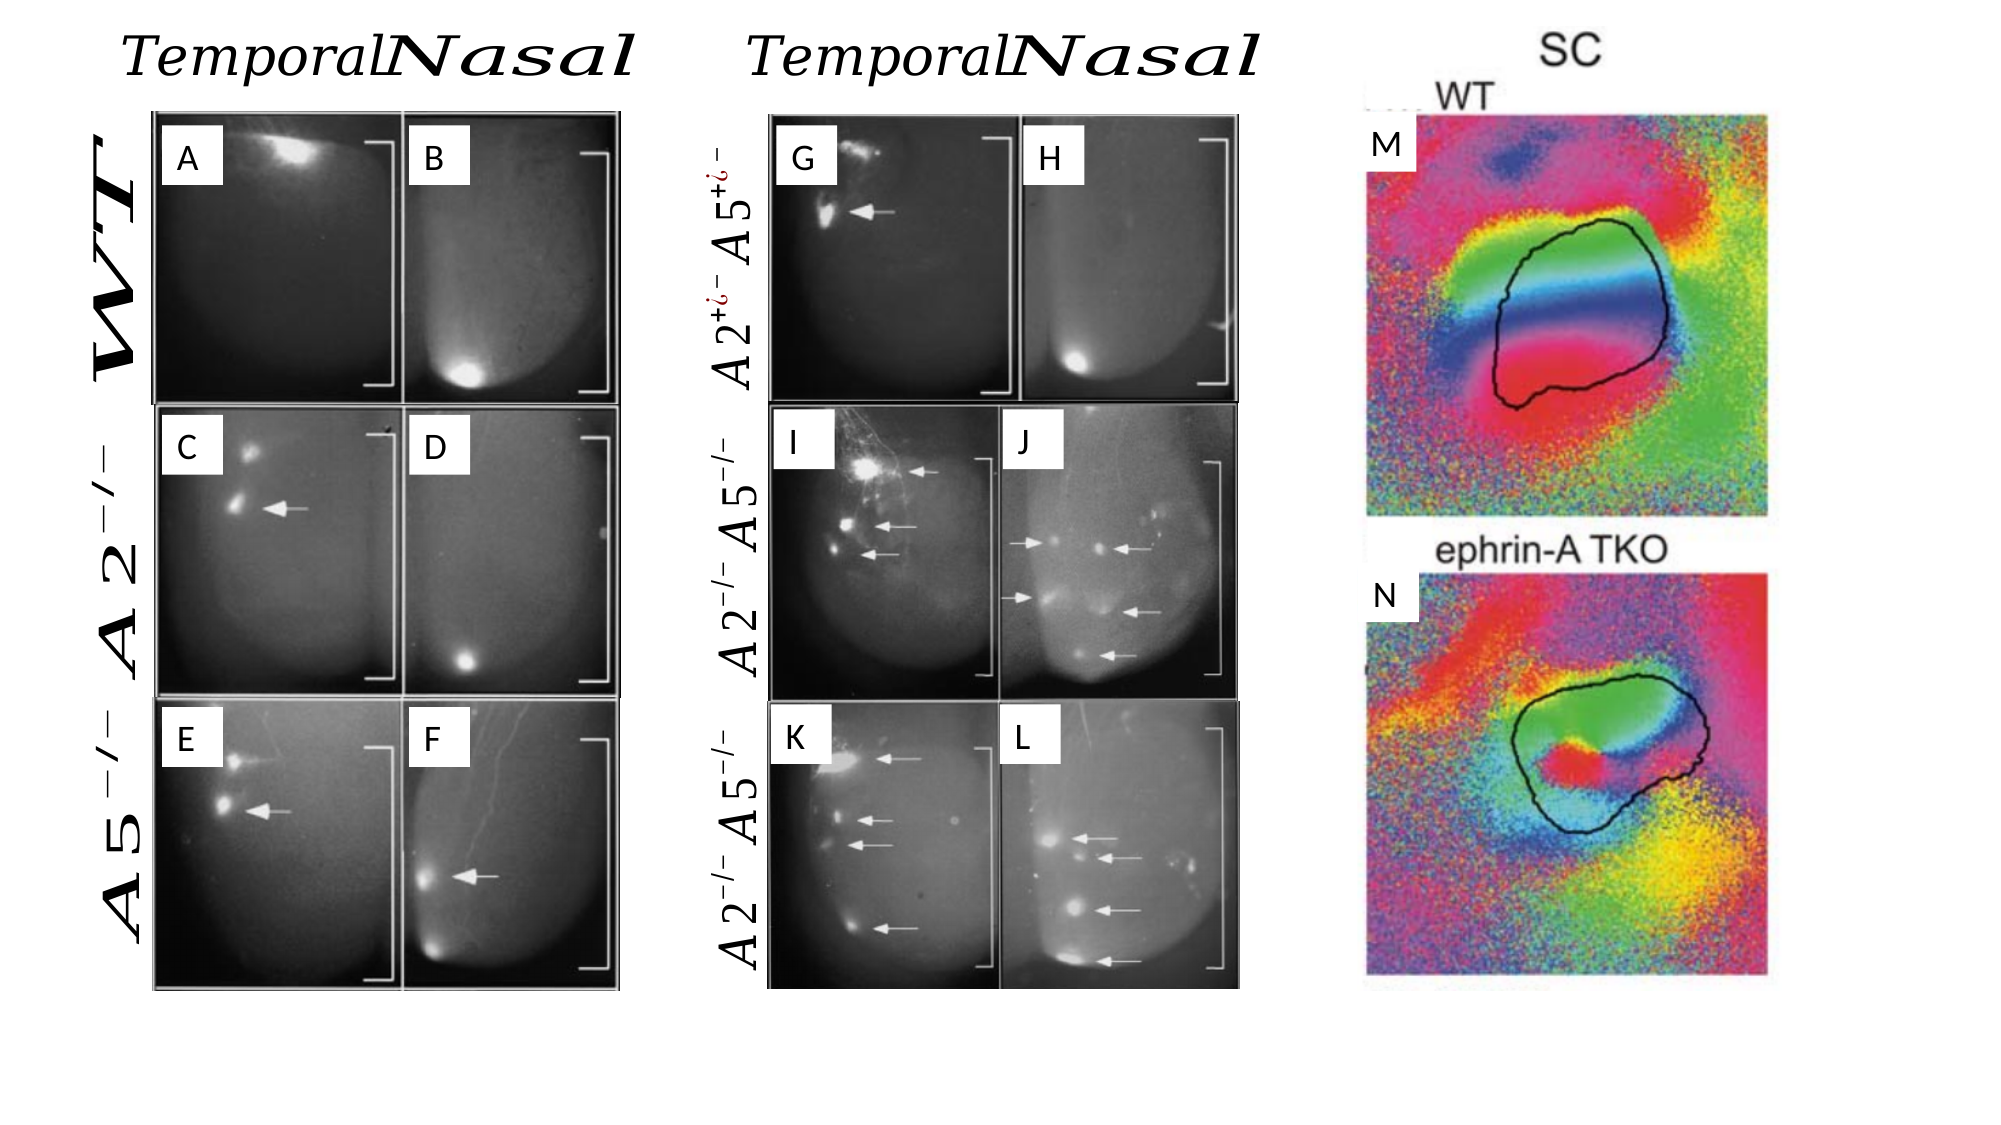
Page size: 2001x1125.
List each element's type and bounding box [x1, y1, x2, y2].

picture [151, 111, 621, 991]
picture [767, 114, 1241, 989]
picture [1357, 26, 1792, 992]
